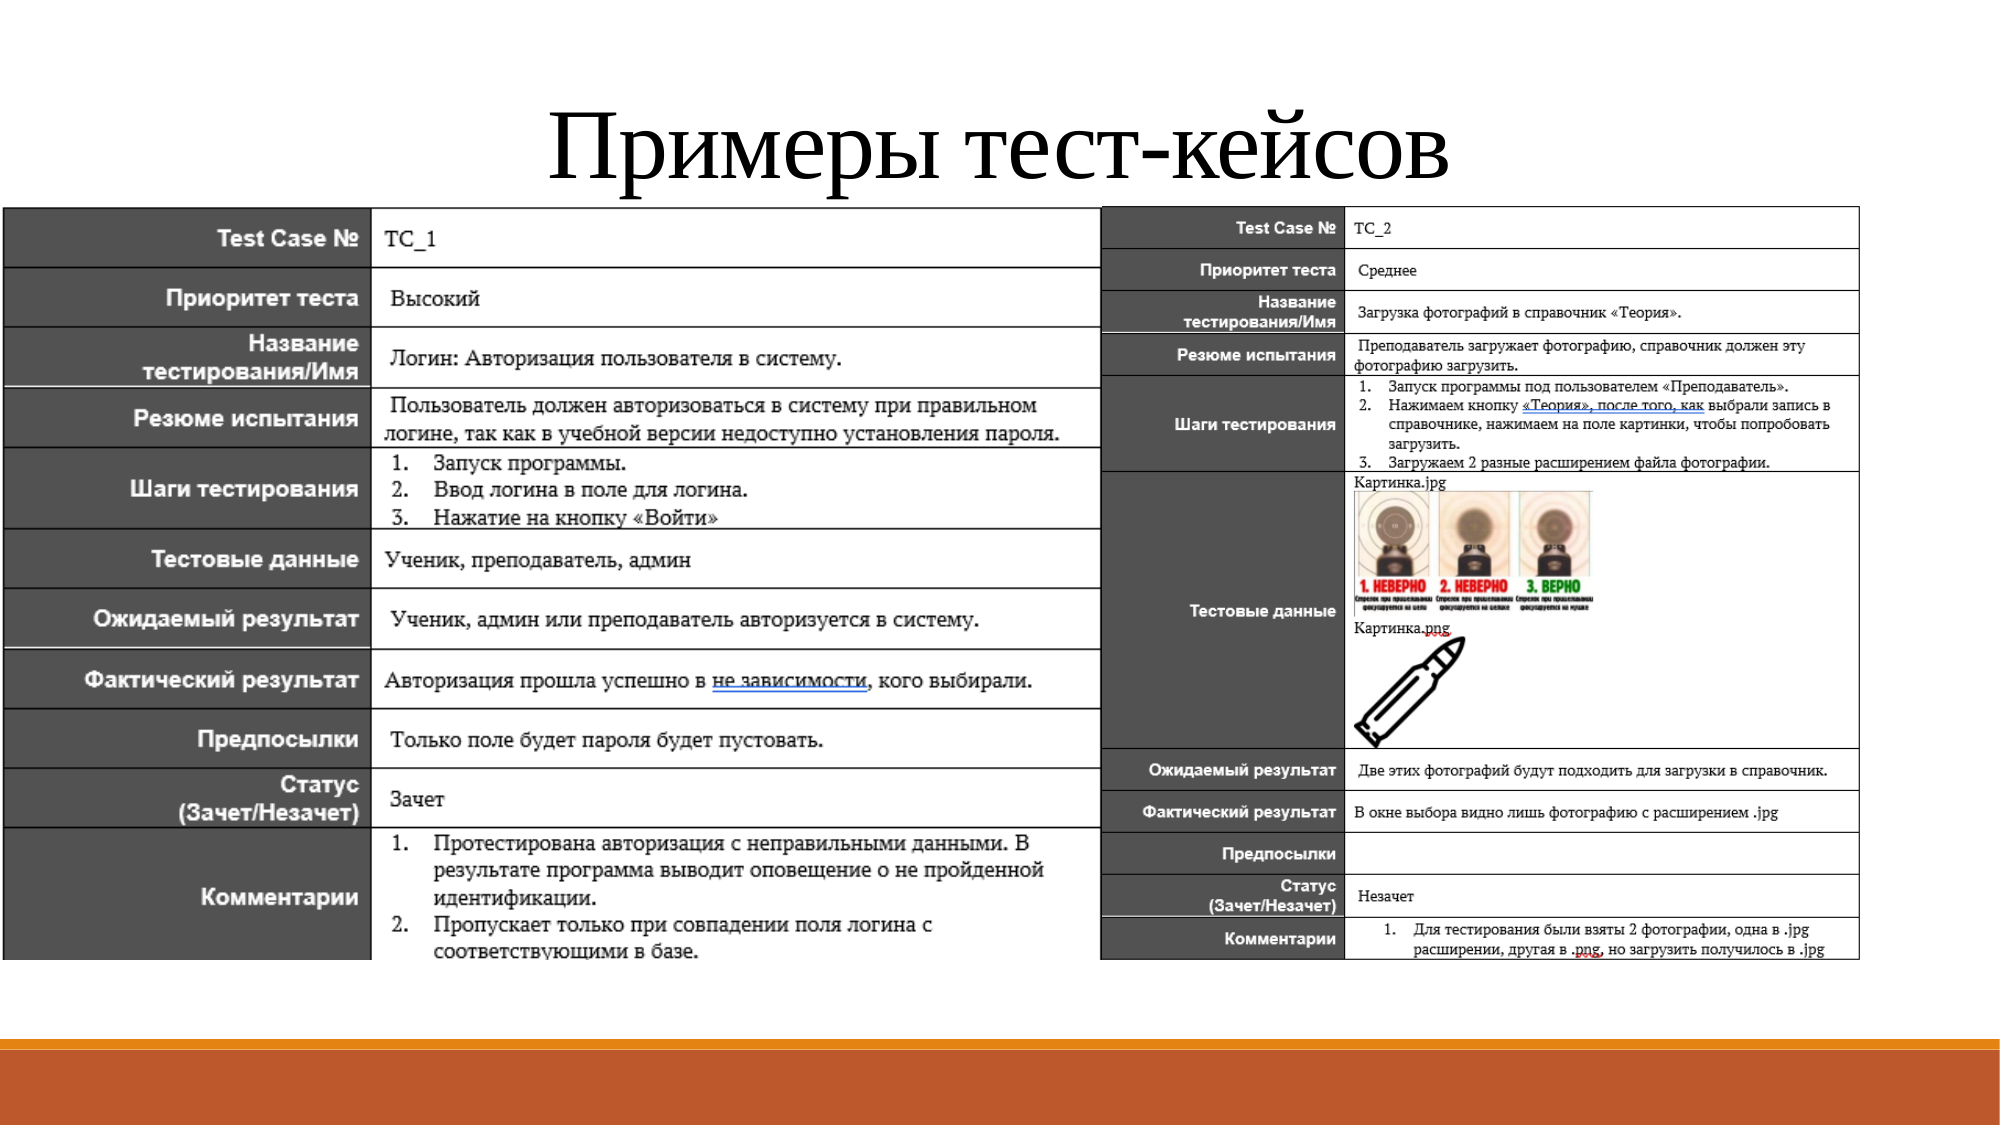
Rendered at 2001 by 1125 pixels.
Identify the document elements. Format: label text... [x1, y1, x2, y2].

text_box Примеры тест-кейсов [0, 42, 2000, 207]
picture [0, 205, 1862, 961]
